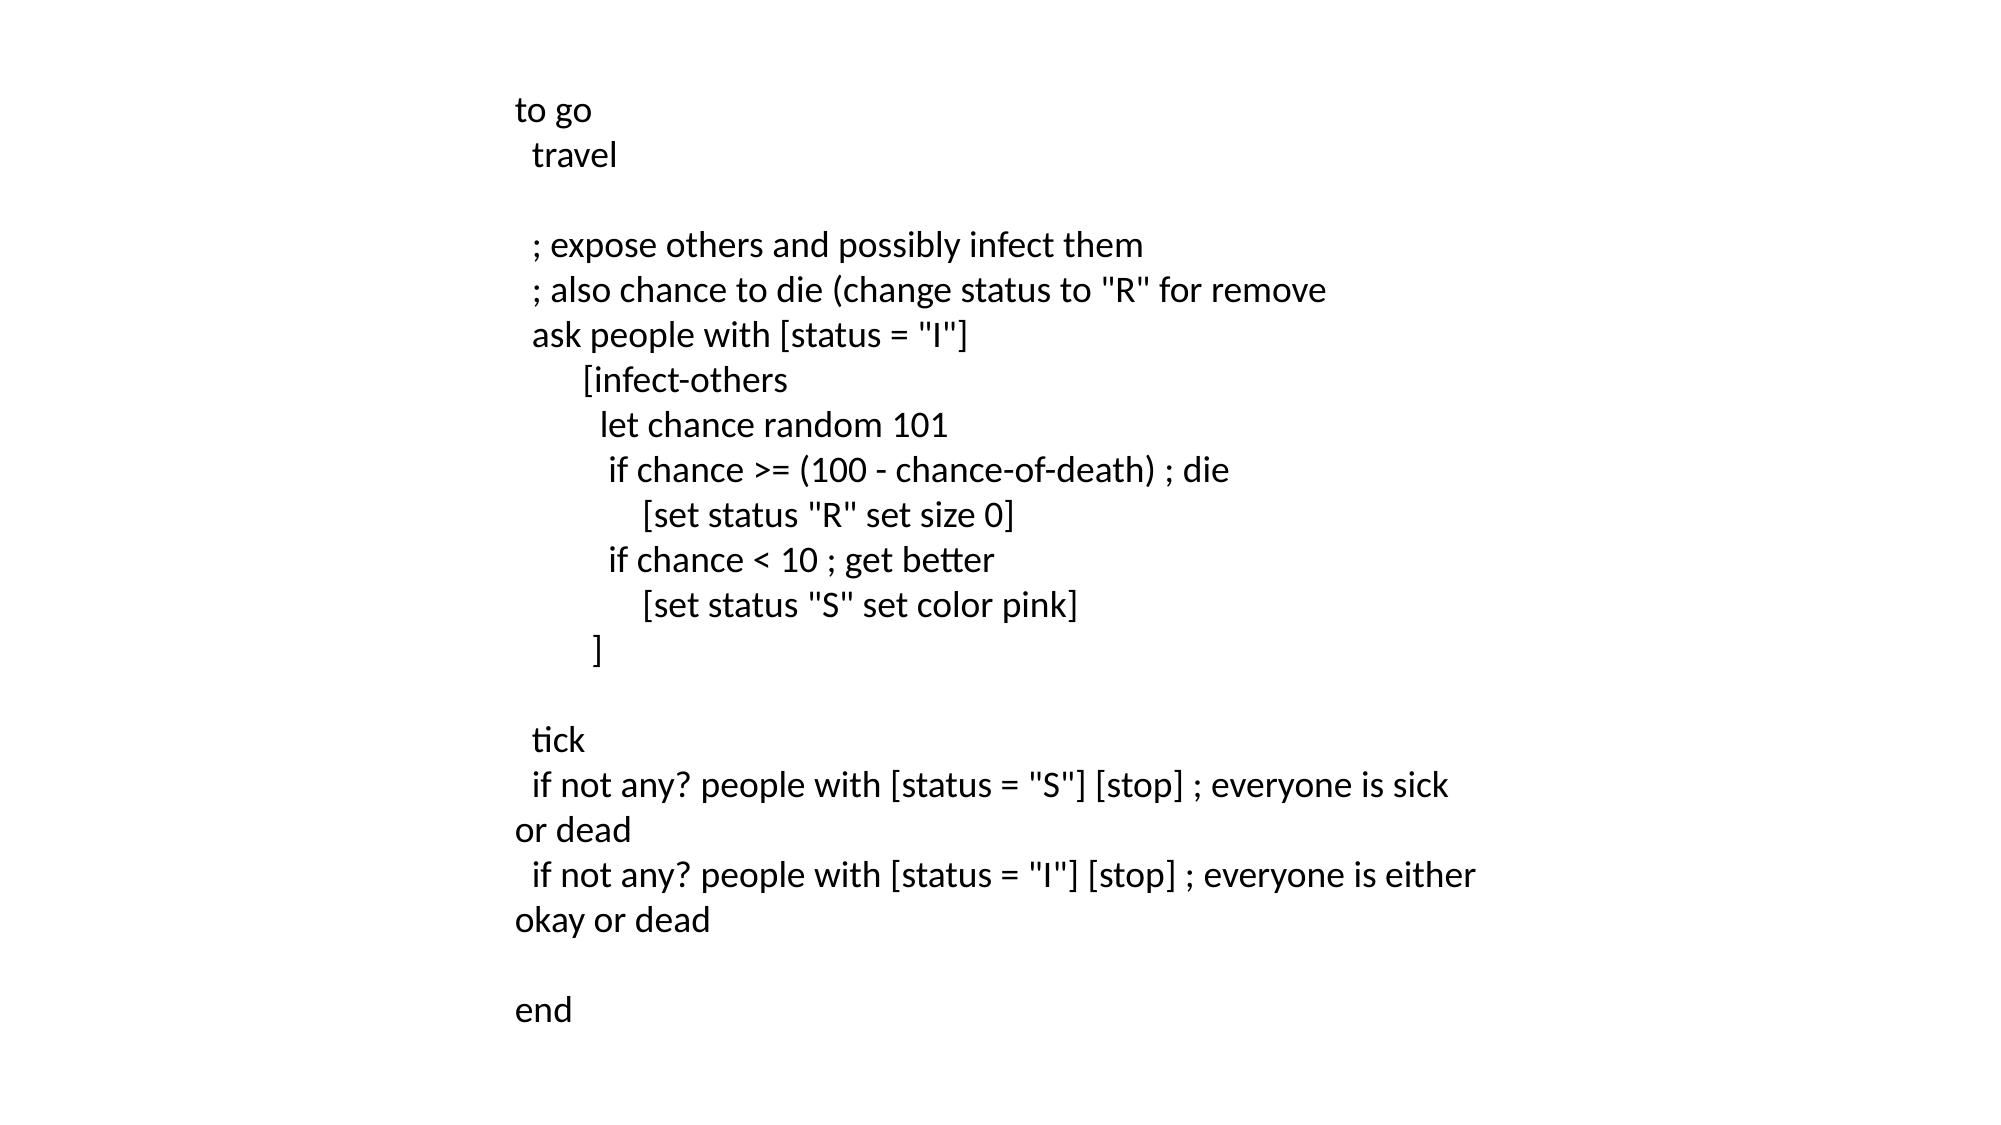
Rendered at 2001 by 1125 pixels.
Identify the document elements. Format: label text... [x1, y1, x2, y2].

text_box to go travel ; expose others and possibly infect them ; also chance to die (change status to "R" for remove ask people with [status = "I"] [infect-others let chance random 101 if chance >= (100 - chance-of-death) ; die [set status "R" set size 0] if chance < 10 ; get better [set status "S" set color pink] ] tick if not any? people with [status = "S"] [stop] ; everyone is sick or dead if not any? people with [status = "I"] [stop] ; everyone is either okay or dead end [500, 77, 1500, 1038]
